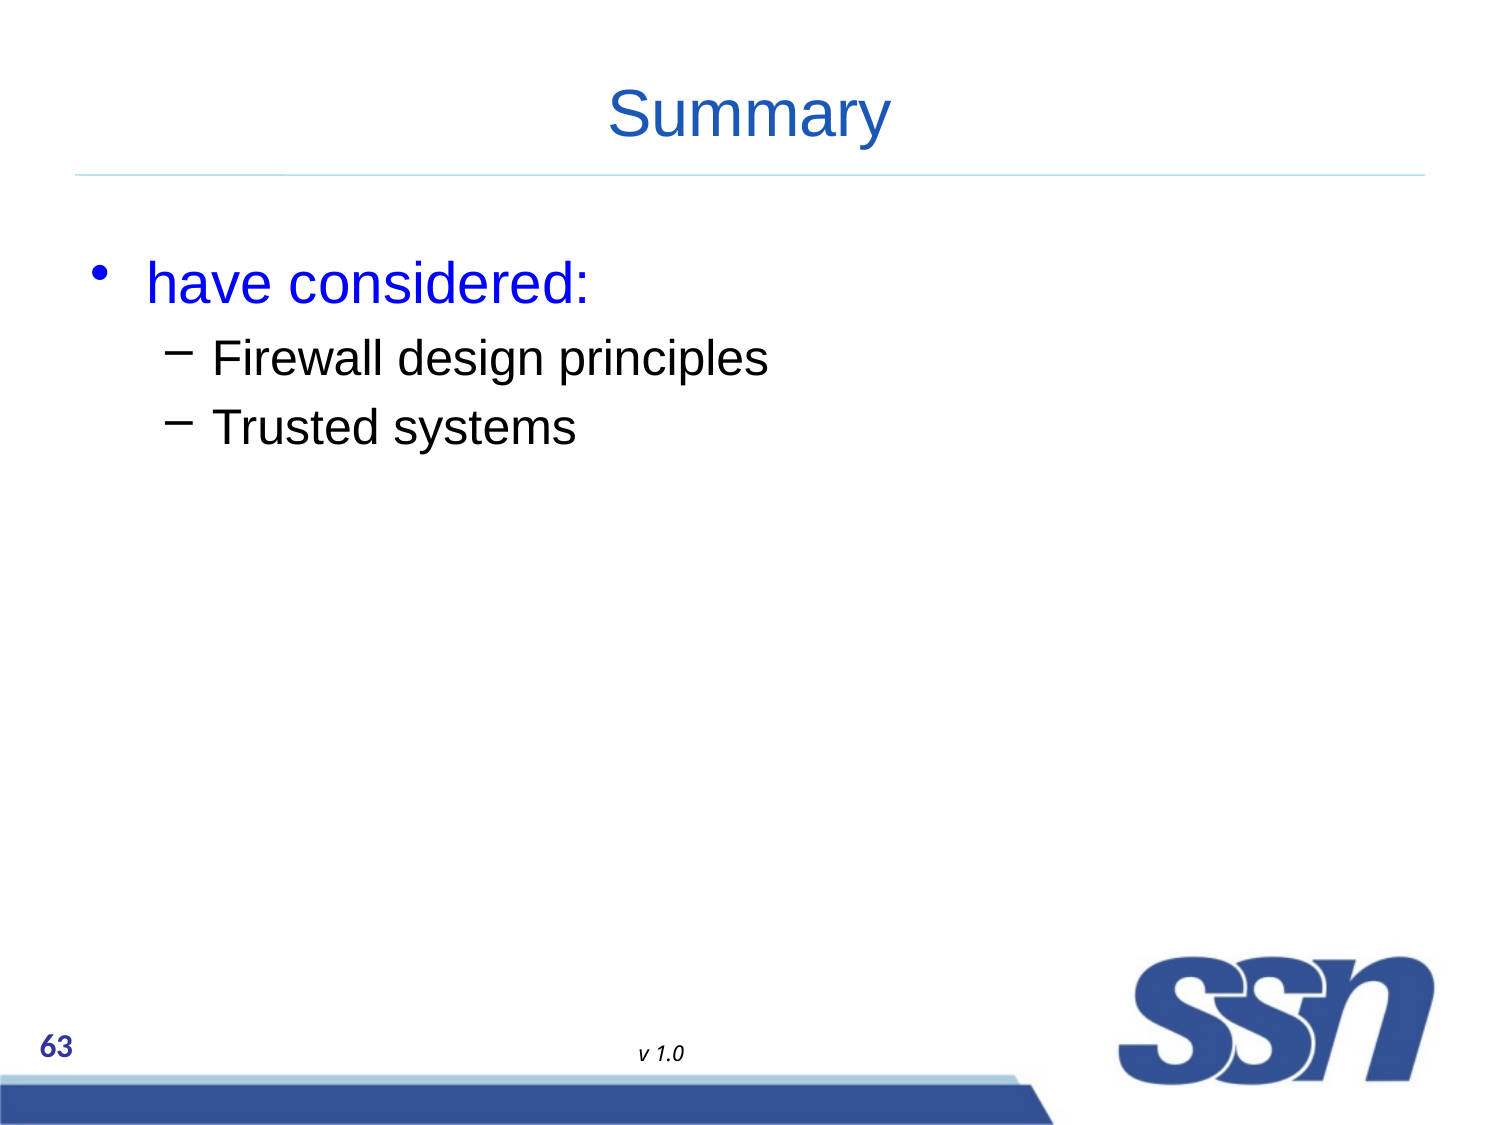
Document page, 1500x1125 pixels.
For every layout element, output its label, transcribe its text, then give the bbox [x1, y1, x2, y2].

title Summary [75, 45, 1425, 175]
list have considered: Firewall design principles Trusted systems [75, 237, 1425, 1005]
picture [0, 913, 1500, 1125]
